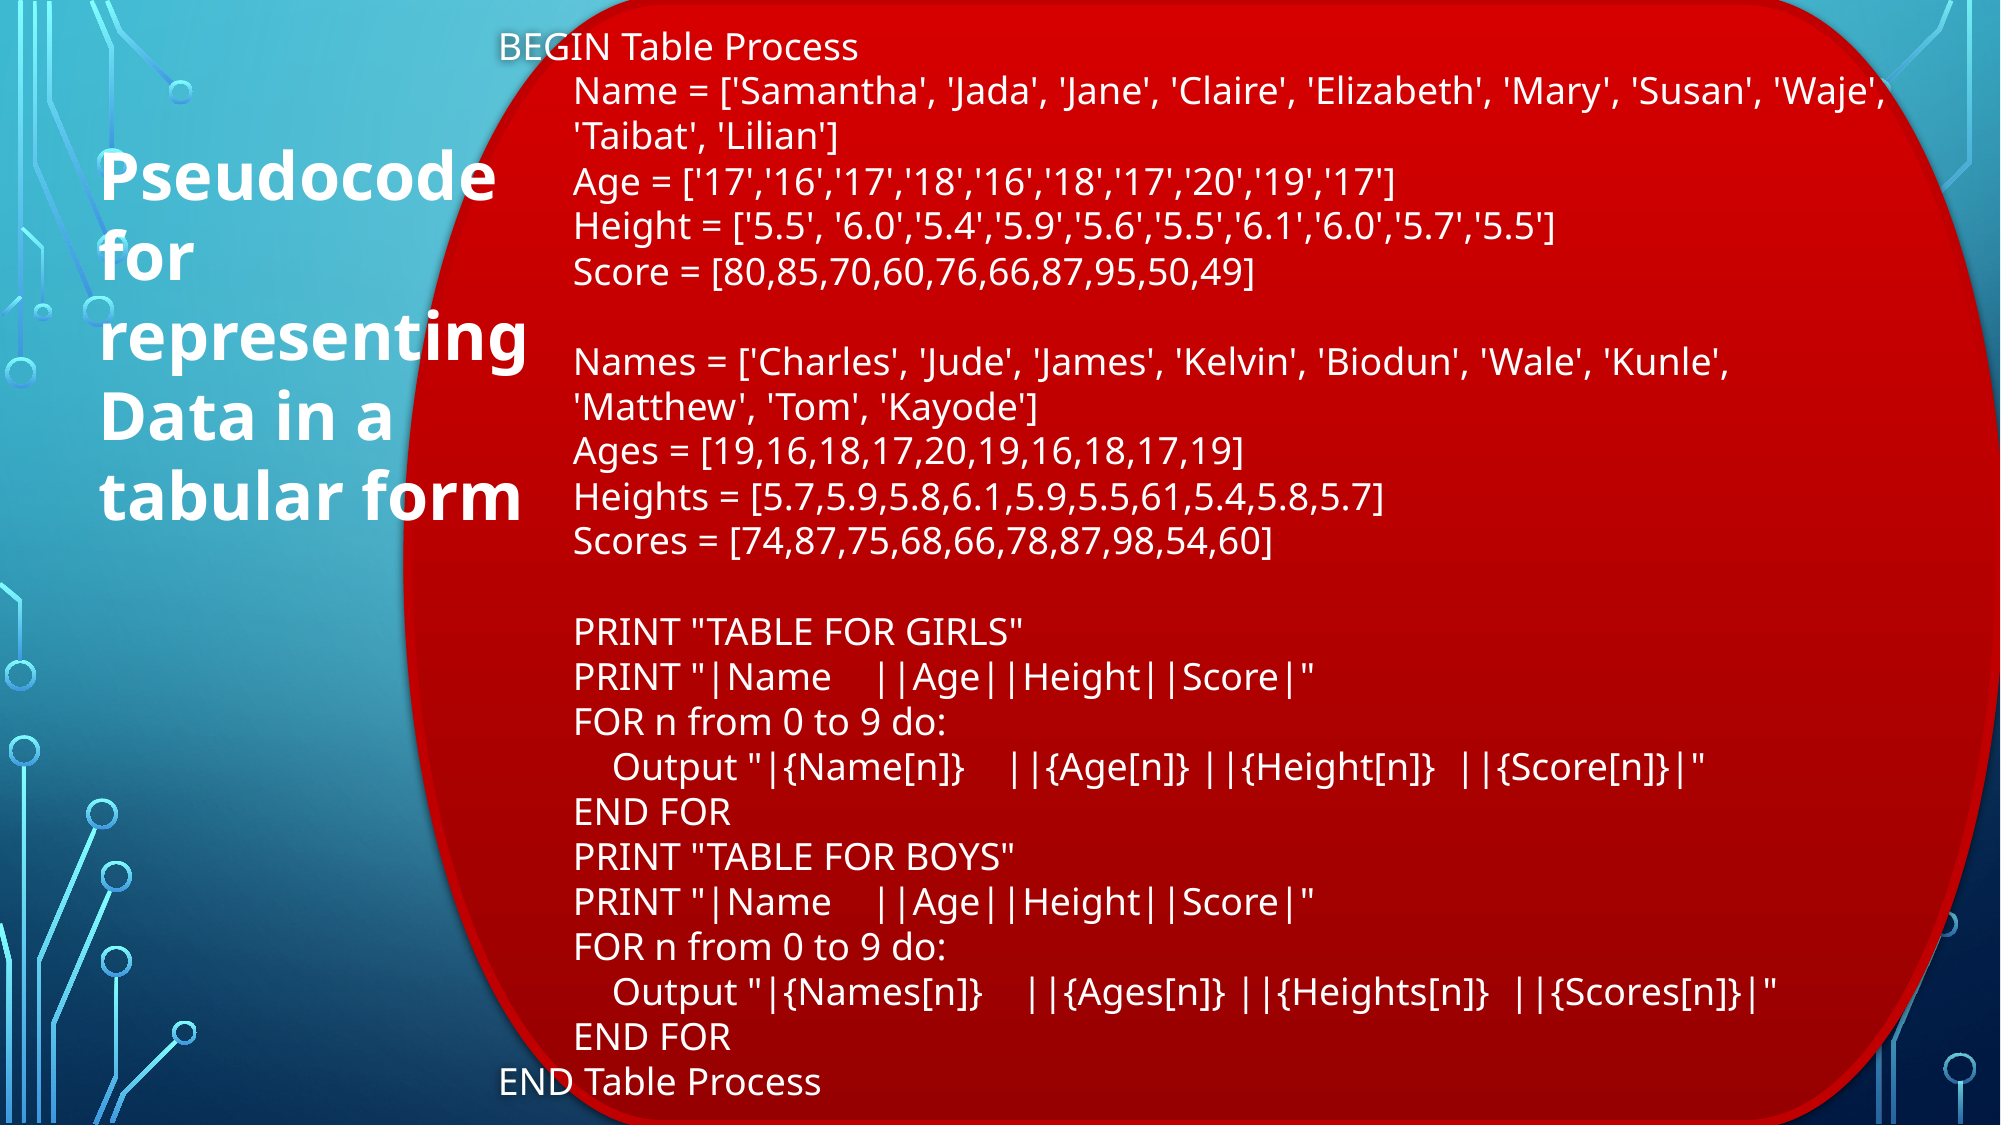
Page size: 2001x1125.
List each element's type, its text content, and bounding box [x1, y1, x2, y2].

text_box BEGIN Table Process Name = ['Samantha', 'Jada', 'Jane', 'Claire', 'Elizabeth', 'Mary', 'Susan', 'Waje', 'Taibat', 'Lilian'] Age = ['17','16','17','18','16','18','17','20','19','17'] Height = ['5.5', '6.0','5.4','5.9','5.6','5.5','6.1','6.0','5.7','5.5'] Score = [80,85,70,60,76,66,87,95,50,49] Names = ['Charles', 'Jude', 'James', 'Kelvin', 'Biodun', 'Wale', 'Kunle', 'Matthew', 'Tom', 'Kayode'] Ages = [19,16,18,17,20,19,16,18,17,19] Heights = [5.7,5.9,5.8,6.1,5.9,5.5,61,5.4,5.8,5.7] Scores = [74,87,75,68,66,78,87,98,54,60] PRINT "TABLE FOR GIRLS" PRINT "|Name ||Age||Height||Score|" FOR n from 0 to 9 do: Output "|{Name[n]} ||{Age[n]} ||{Height[n]} ||{Score[n]}|" END FOR PRINT "TABLE FOR BOYS" PRINT "|Name ||Age||Height||Score|" FOR n from 0 to 9 do: Output "|{Names[n]} ||{Ages[n]} ||{Heights[n]} ||{Scores[n]}|" END FOR END Table Process [408, 0, 2000, 1125]
text_box Pseudocode for representing Data in a tabular form [83, 126, 600, 542]
